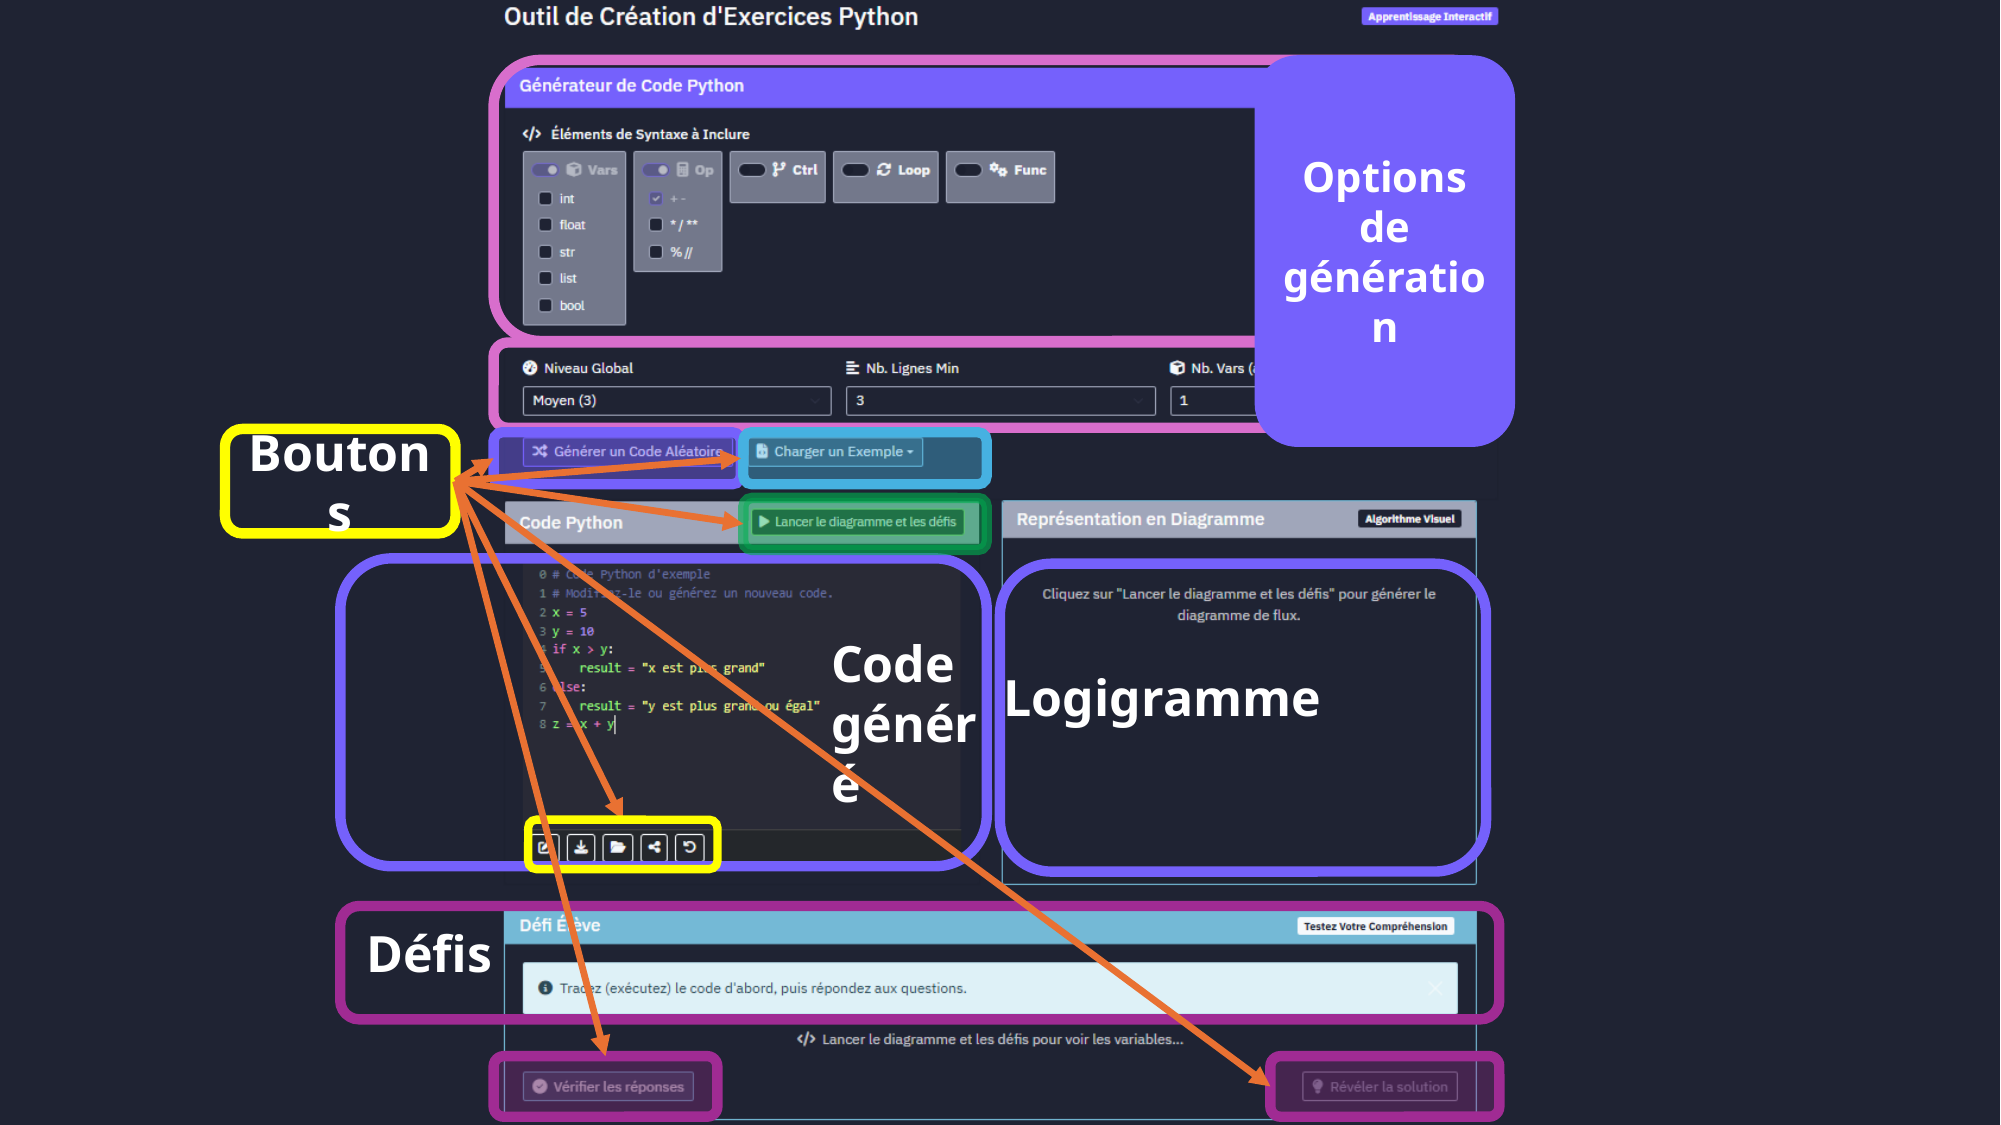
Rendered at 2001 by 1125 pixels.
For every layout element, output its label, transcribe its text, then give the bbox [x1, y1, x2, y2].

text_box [455, 457, 742, 480]
text_box [338, 904, 455, 1021]
text_box [492, 83, 498, 318]
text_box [455, 480, 1271, 1087]
picture [498, 0, 1502, 1125]
text_box [338, 556, 455, 868]
text_box [492, 1087, 498, 1117]
text_box [492, 431, 498, 457]
text_box Boutons [223, 427, 458, 536]
text_box Défis [351, 915, 455, 990]
text_box [491, 344, 498, 426]
text_box Options de génération [1502, 65, 1517, 437]
